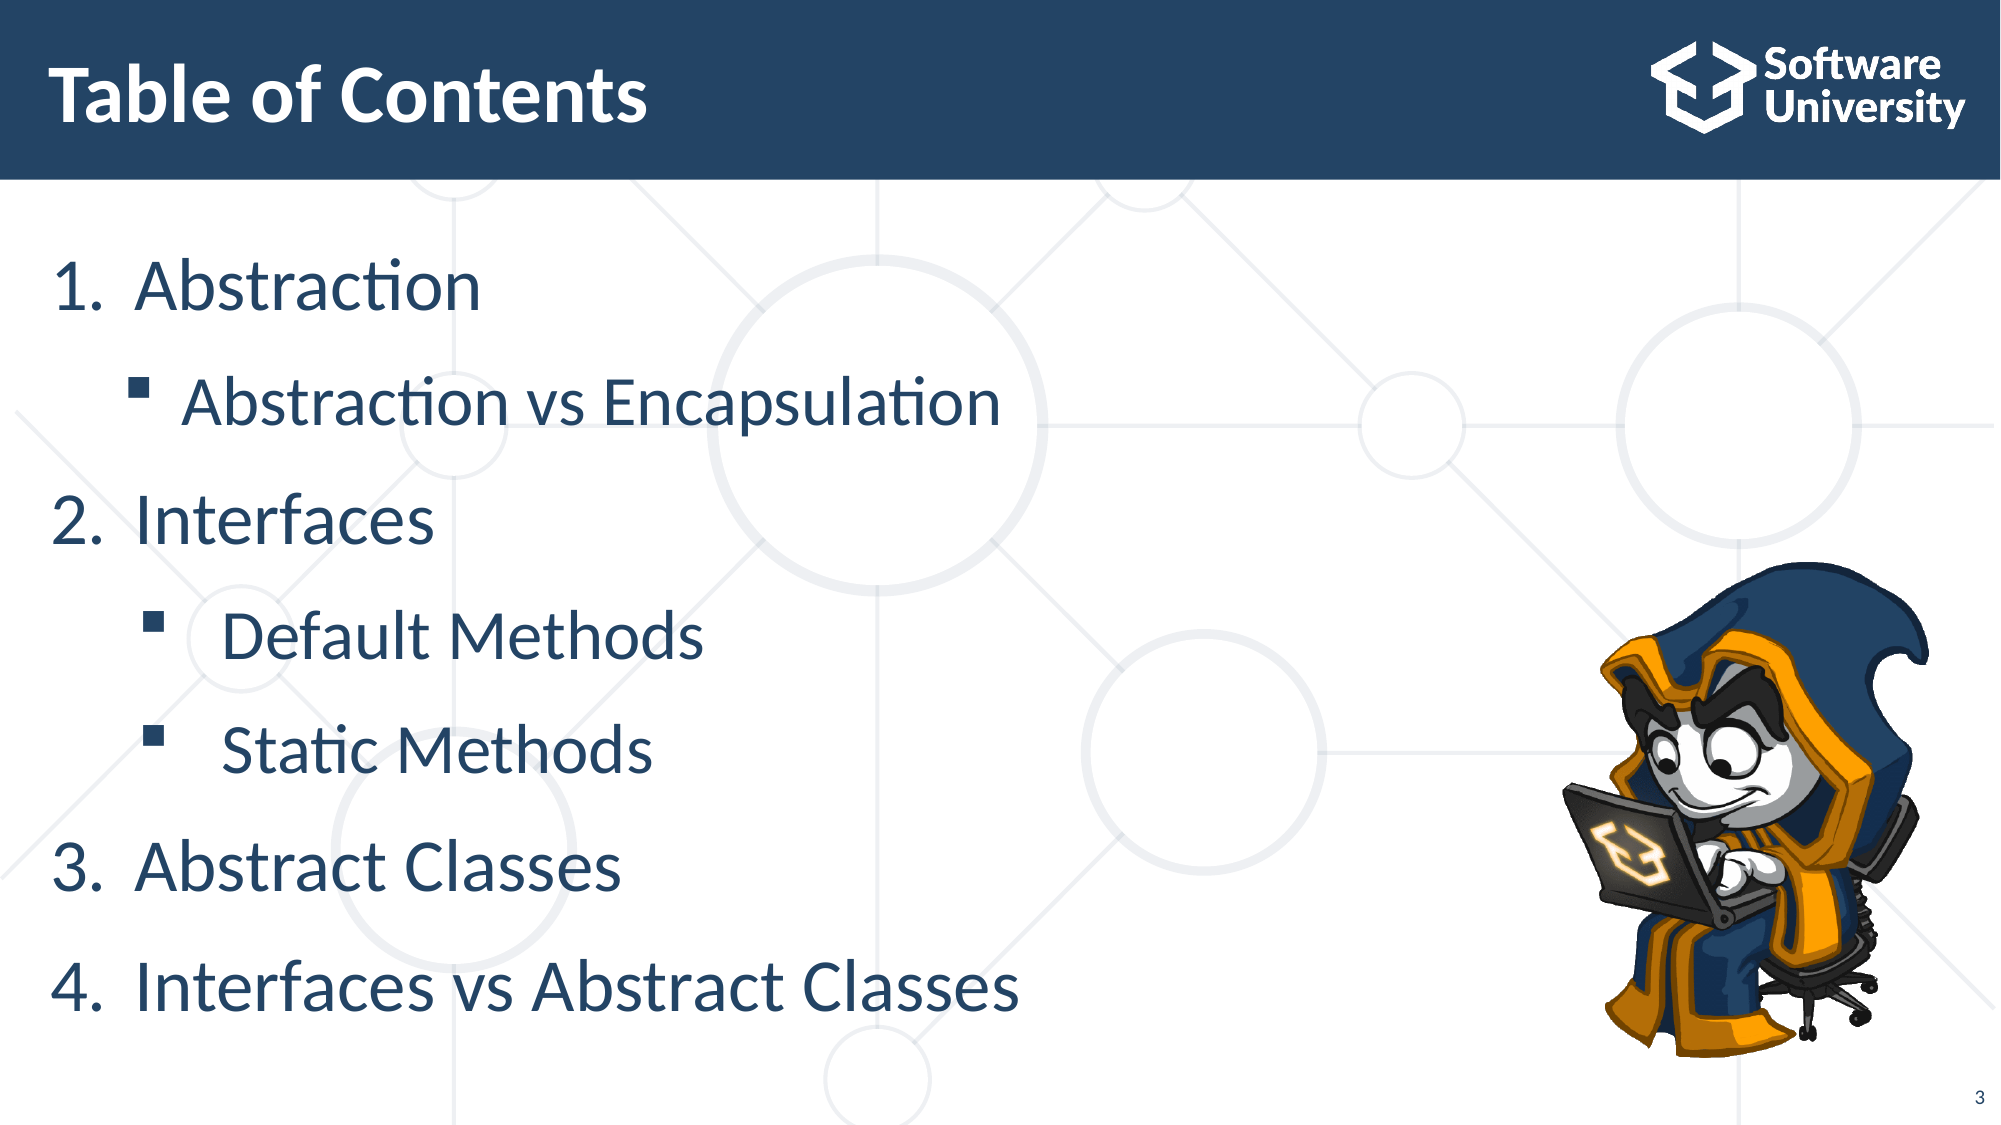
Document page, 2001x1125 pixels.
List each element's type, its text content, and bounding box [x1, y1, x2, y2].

list Abstraction Abstraction vs Encapsulation Interfaces Default Methods Static Methods Abstract Classes Interfaces vs Abstract Classes [32, 224, 1517, 1080]
picture [1651, 41, 1966, 134]
picture [1561, 559, 1931, 1059]
title Table of Contents [31, 16, 1625, 162]
slide_number 3 [1939, 1067, 2000, 1117]
